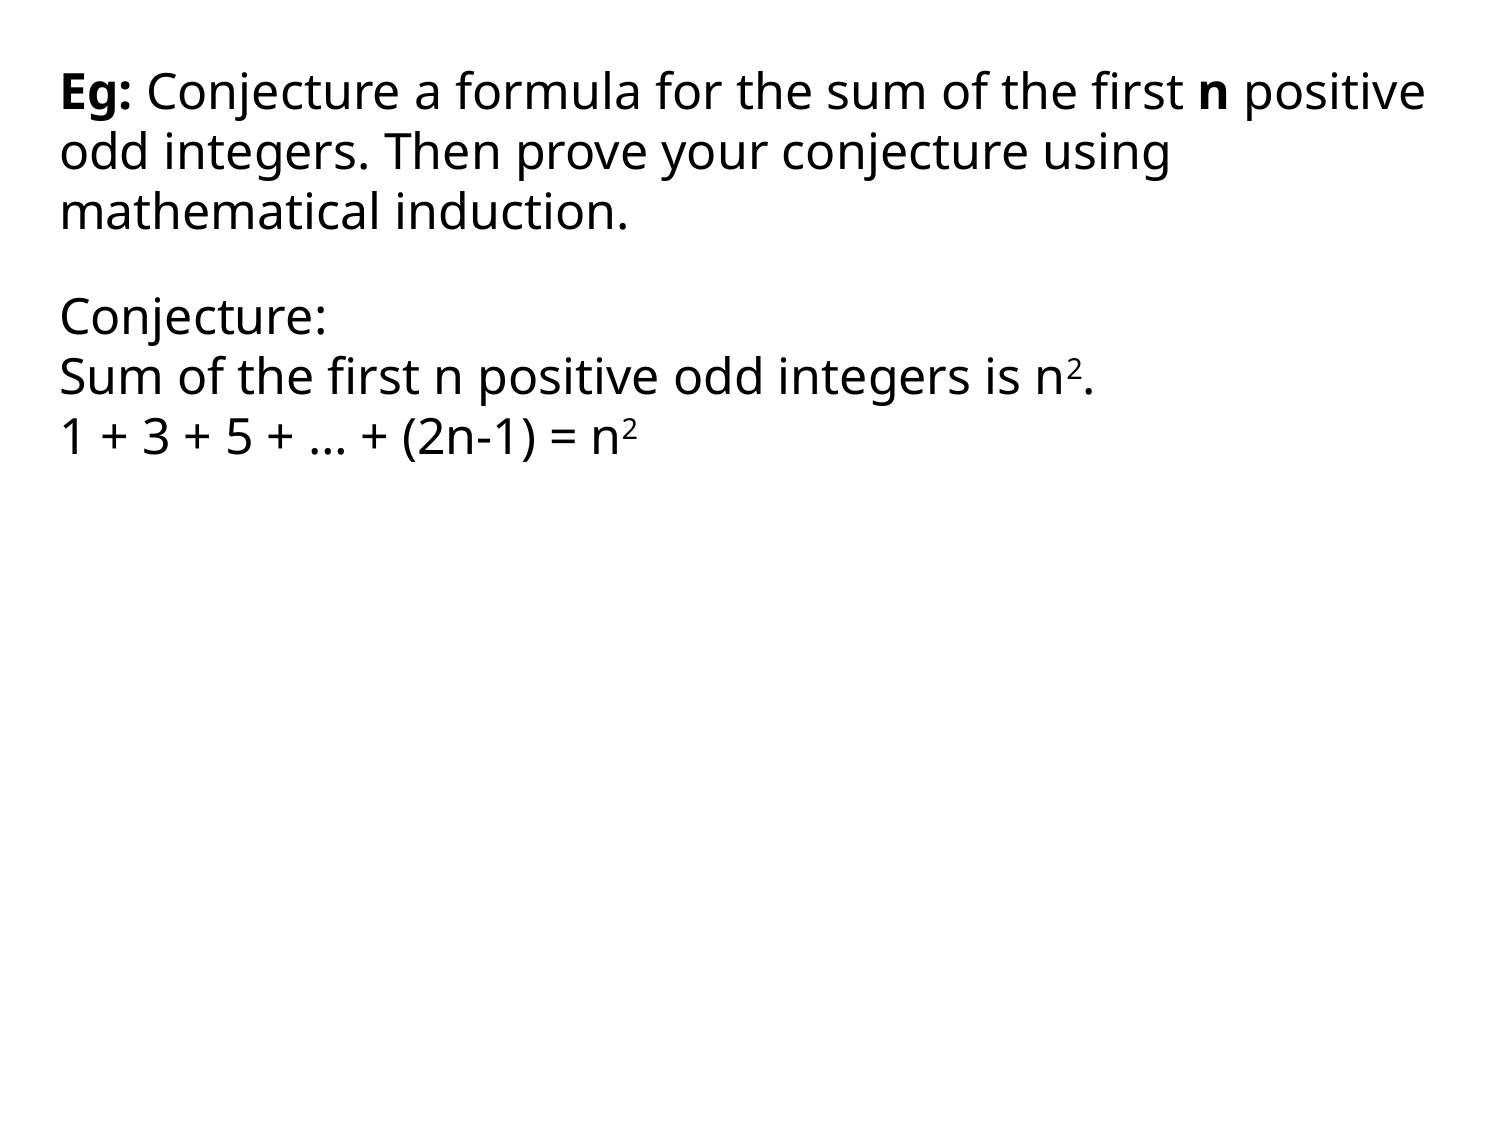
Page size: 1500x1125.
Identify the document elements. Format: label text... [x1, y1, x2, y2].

text_box Eg: Conjecture a formula for the sum of the first n positive odd integers. Then prove your conjecture using mathematical induction. Conjecture: Sum of the first n positive odd integers is n2. 1 + 3 + 5 + … + (2n-1) = n2 [44, 44, 1467, 1052]
